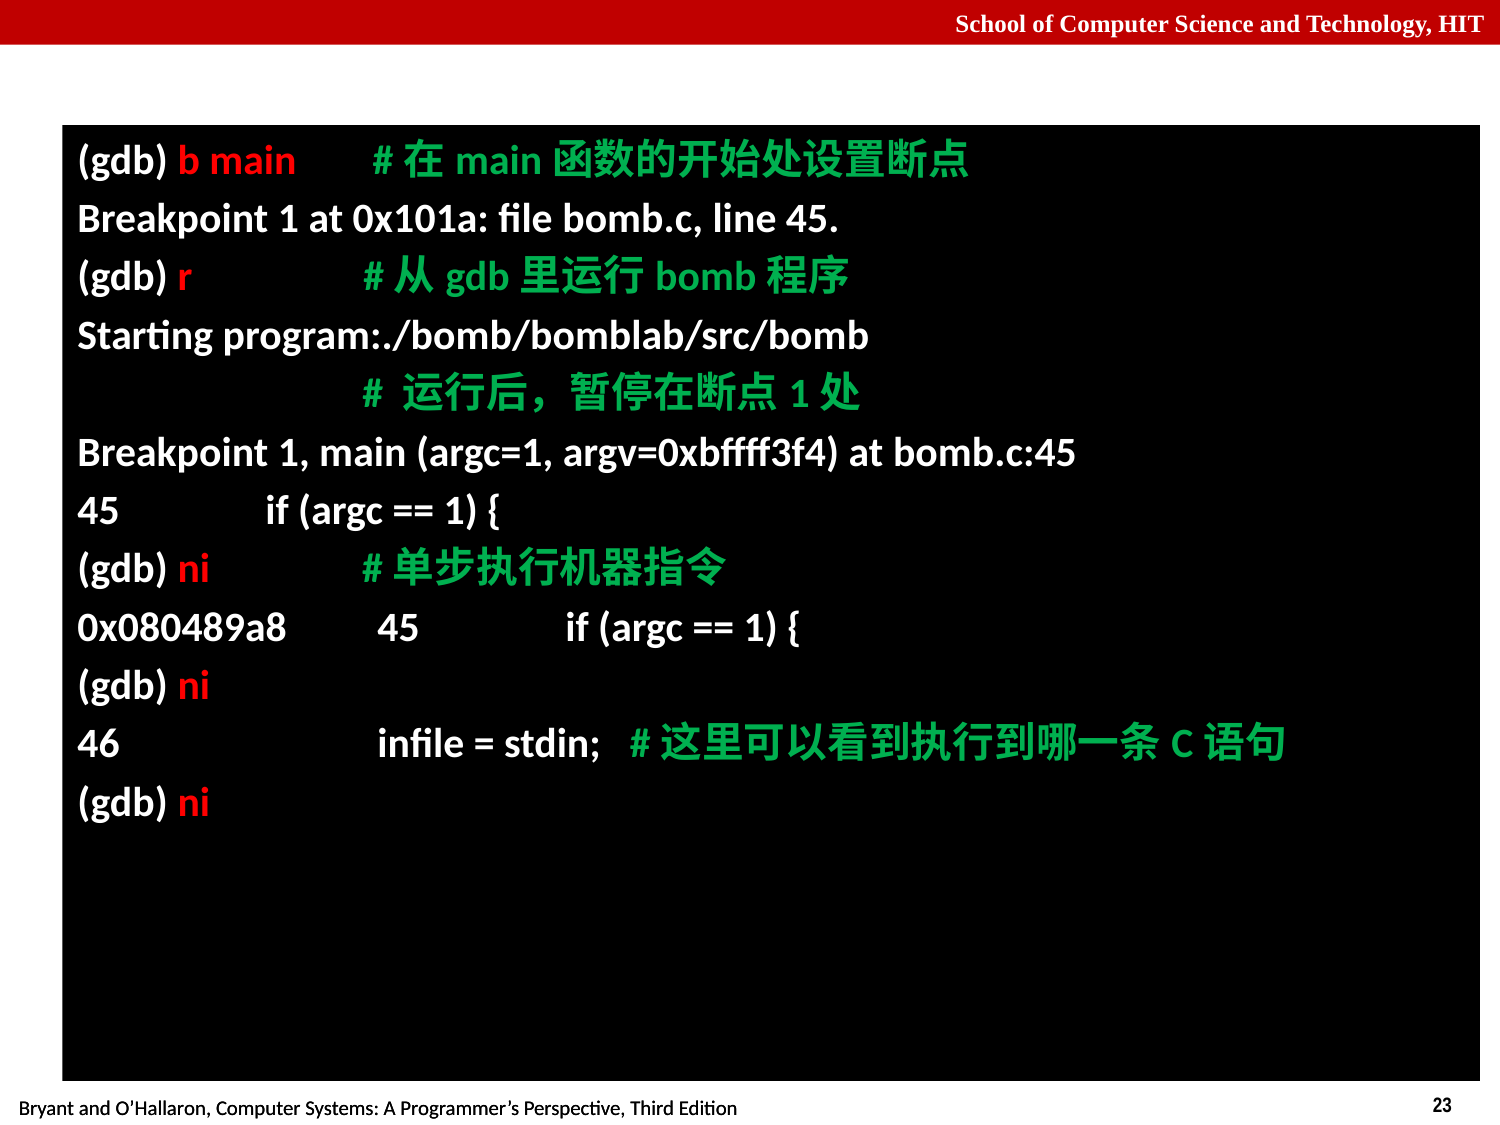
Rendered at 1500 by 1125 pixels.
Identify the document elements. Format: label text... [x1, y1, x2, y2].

list (gdb) b main #在main函数的开始处设置断点 Breakpoint 1 at 0x101a: file bomb.c, line 45. (gdb) r #从gdb里运行bomb程序 Starting program:./bomb/bomblab/src/bomb # 运行后，暂停在断点1处 Breakpoint 1, main (argc=1, argv=0xbffff3f4) at bomb.c:45 45 if (argc == 1) { (gdb) ni #单步执行机器指令 0x080489a8 45 if (argc == 1) { (gdb) ni 46 infile = stdin; #这里可以看到执行到哪一条C语句 (gdb) ni [62, 124, 1481, 1082]
